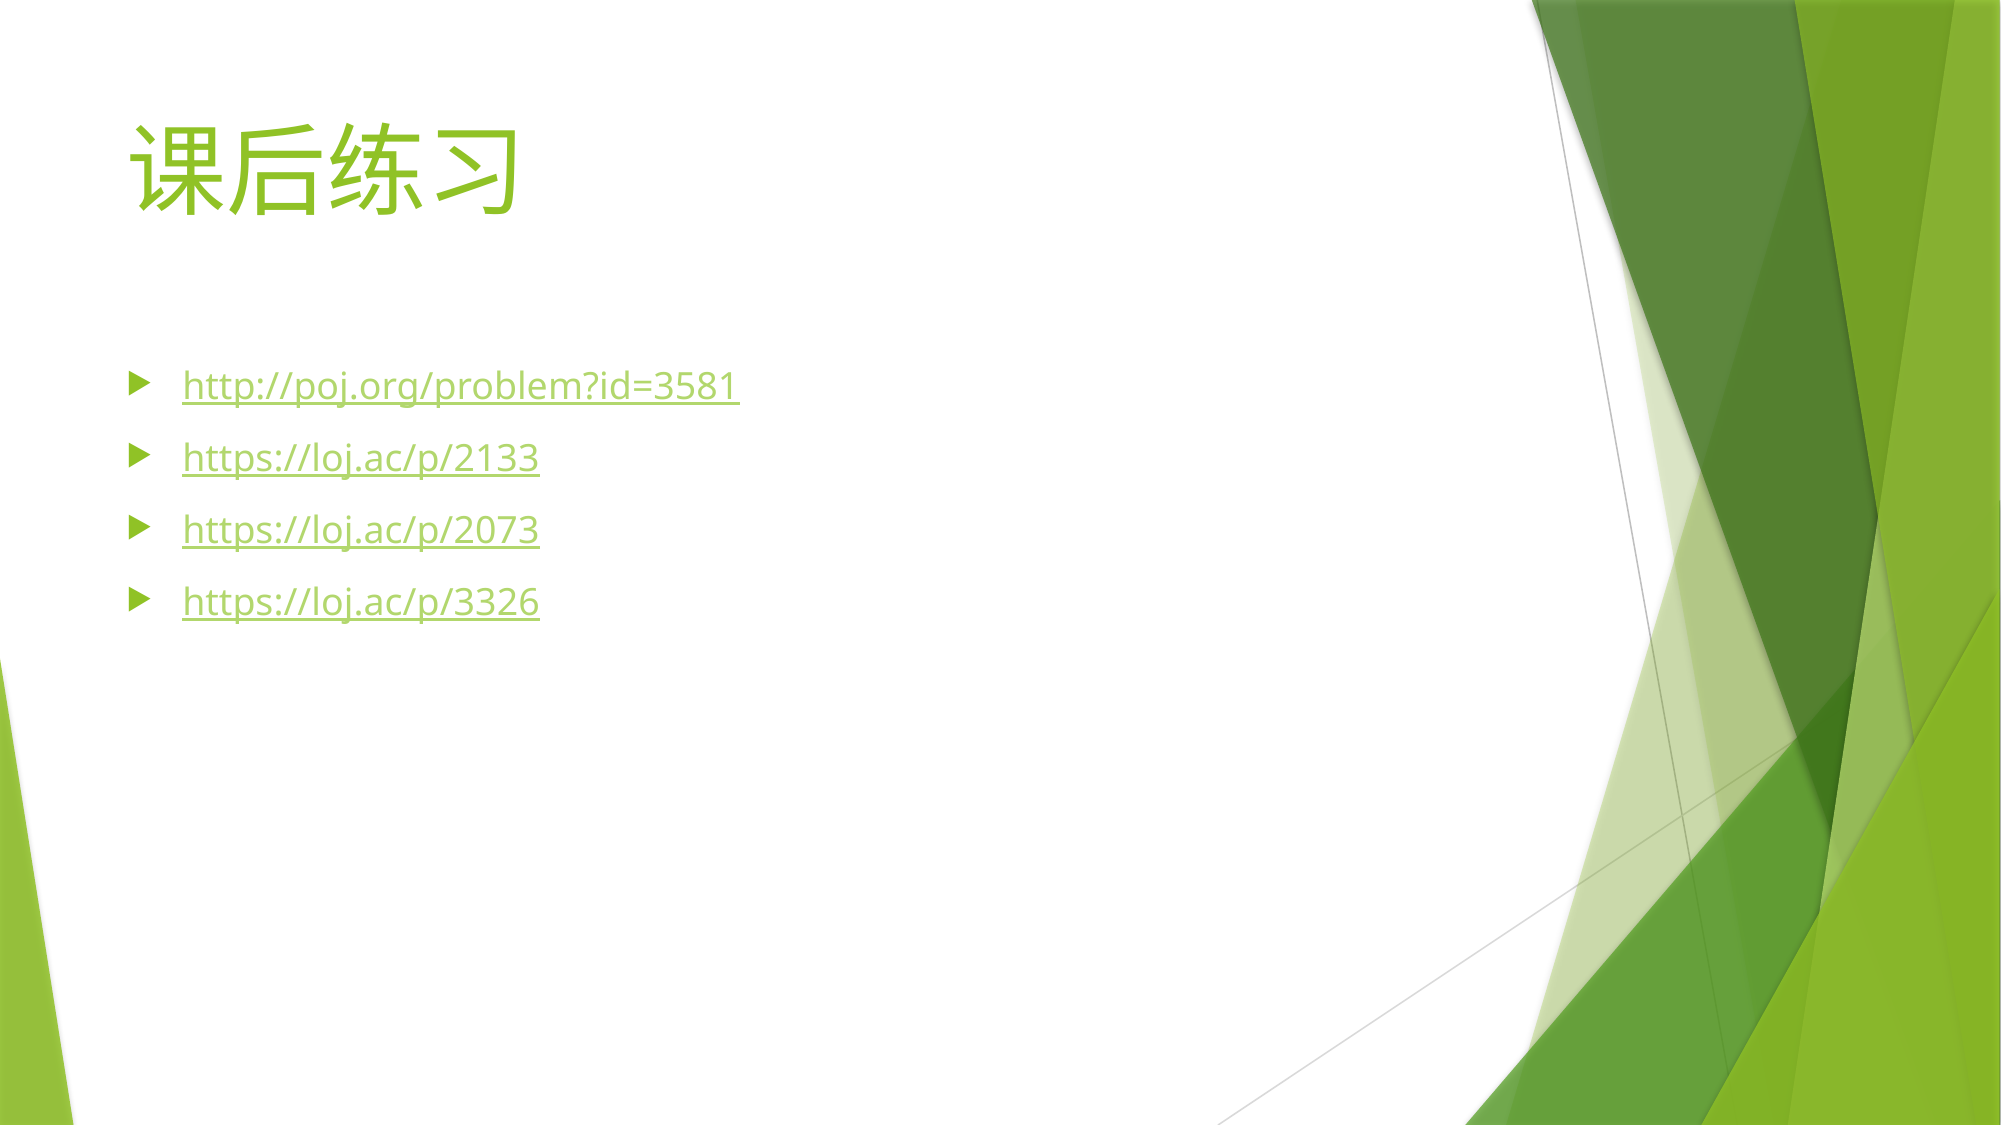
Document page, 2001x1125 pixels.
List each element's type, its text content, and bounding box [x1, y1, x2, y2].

list http://poj.org/problem?id=3581 https://loj.ac/p/2133 https://loj.ac/p/2073 https://loj.ac/p/3326 [111, 354, 1522, 992]
title 课后练习 [111, 99, 1522, 317]
